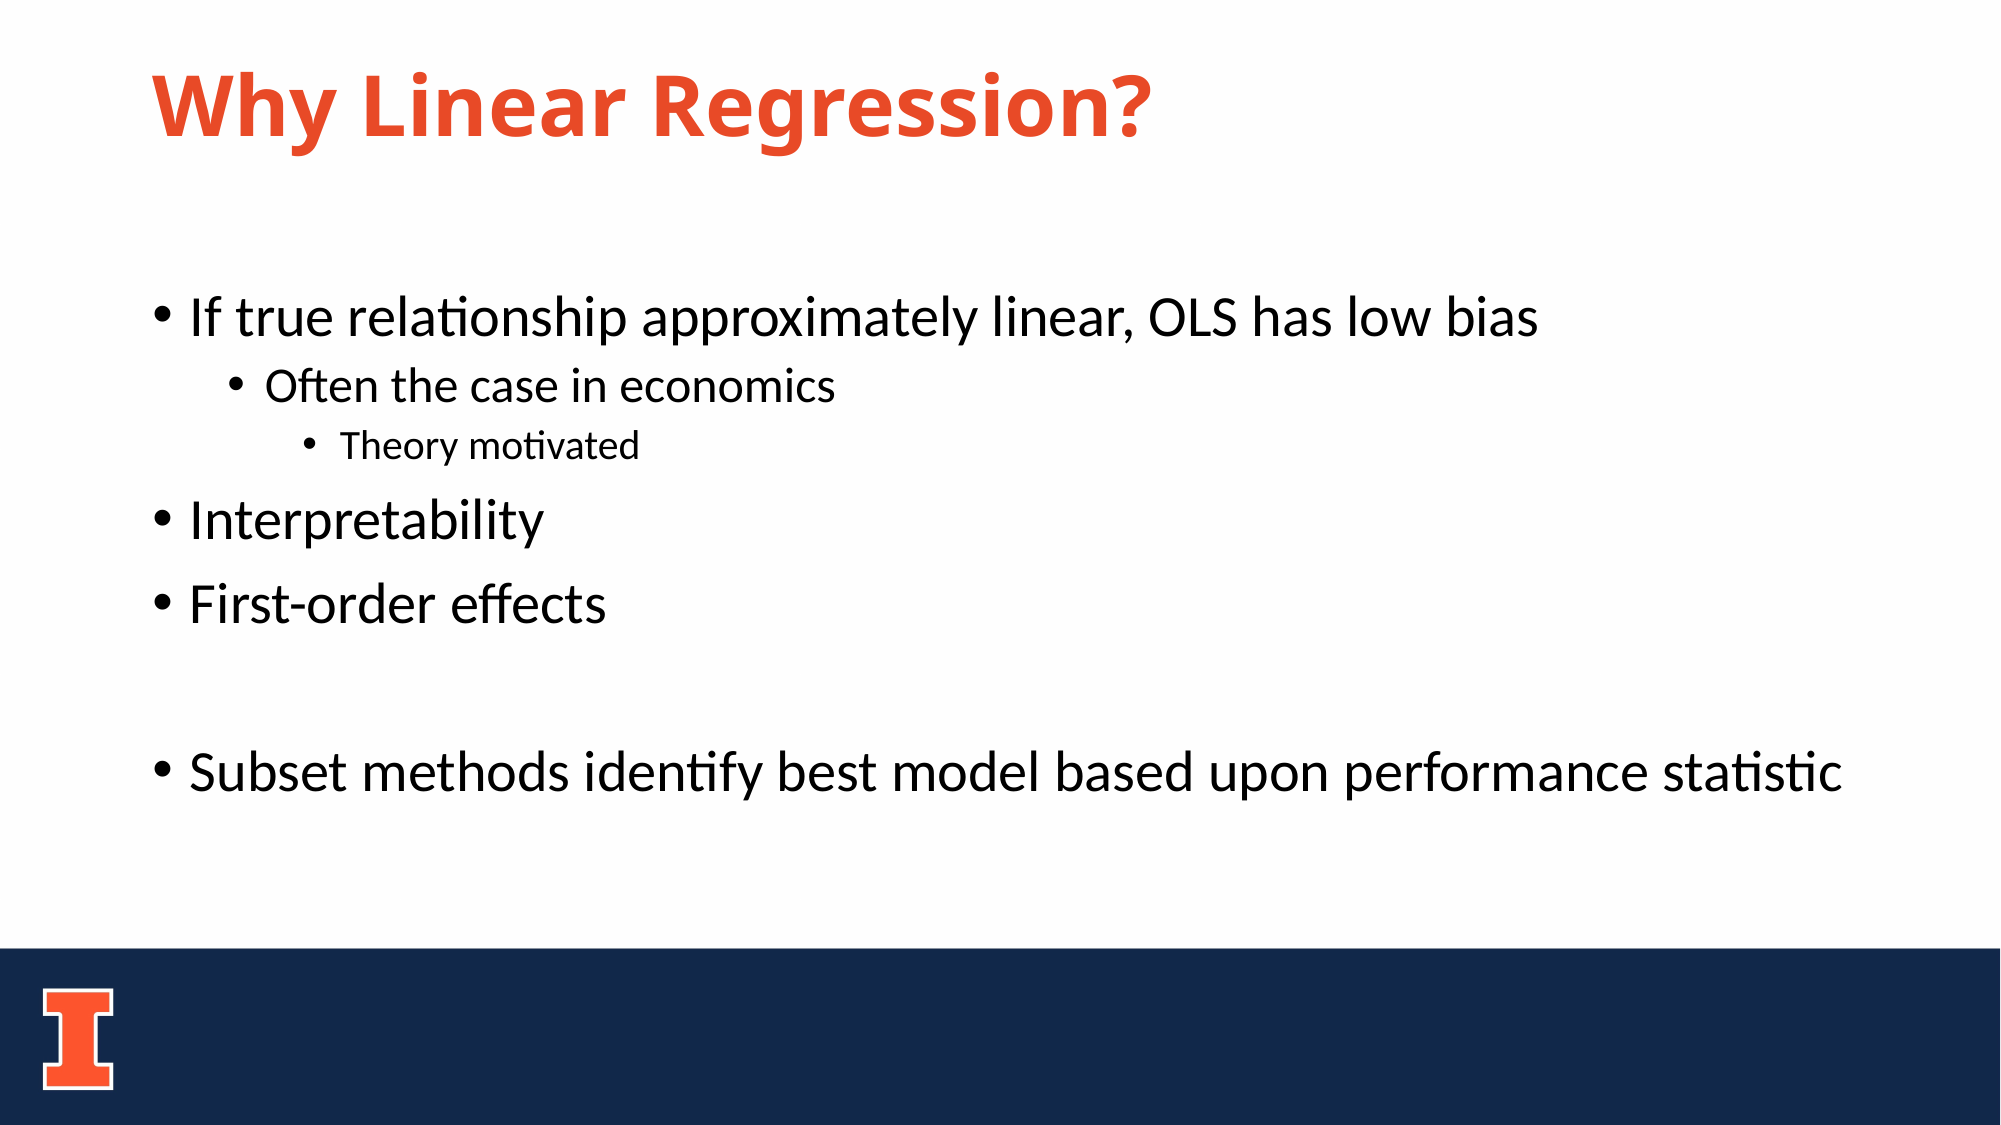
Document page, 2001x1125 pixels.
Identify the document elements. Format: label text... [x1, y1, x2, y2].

list If true relationship approximately linear, OLS has low bias Often the case in economics Theory motivated Interpretability First-order effects Subset methods identify best model based upon performance statistic [137, 187, 1863, 940]
picture [0, 0, 2001, 1125]
title Why Linear Regression? [137, 56, 1863, 163]
